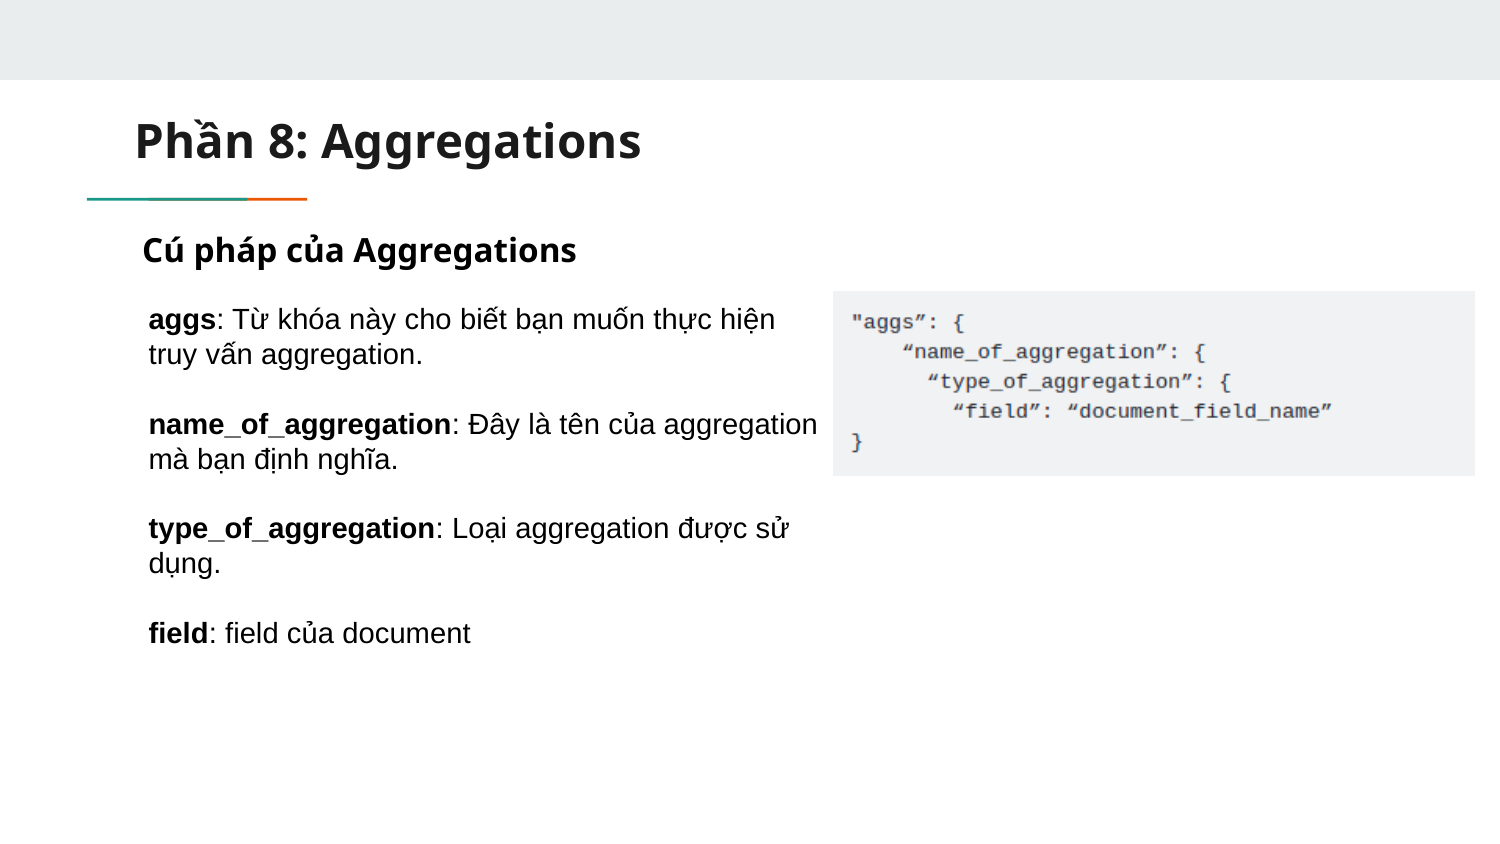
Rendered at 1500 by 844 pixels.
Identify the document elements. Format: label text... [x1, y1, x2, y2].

picture [833, 291, 1475, 477]
text_box Cú pháp của Aggregations [127, 214, 1427, 285]
title Phần 8: Aggregations [119, 95, 1381, 184]
text_box aggs: Từ khóa này cho biết bạn muốn thực hiện truy vấn aggregation. name_of_aggregation: Đây là tên của aggregation mà bạn định nghĩa. type_of_aggregation: Loại aggregation được sử dụng. field: field của document [133, 285, 842, 665]
